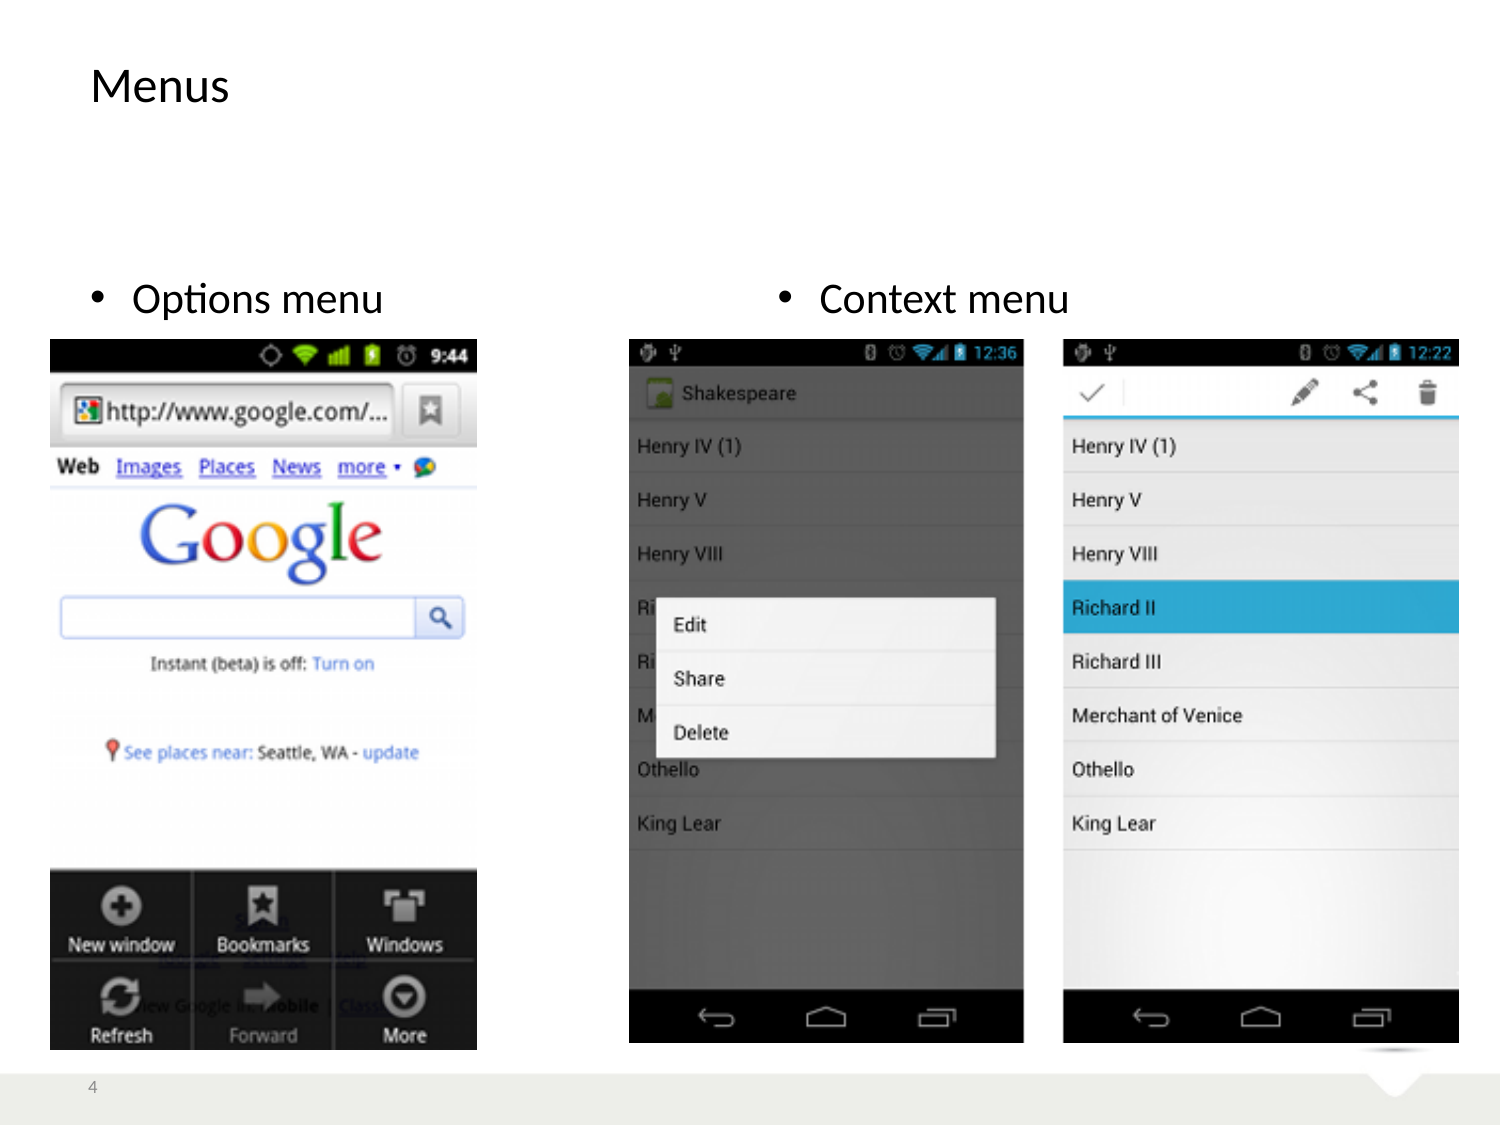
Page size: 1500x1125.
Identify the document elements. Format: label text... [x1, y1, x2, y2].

title Menus [75, 45, 1425, 233]
picture [0, 0, 1500, 1125]
list Context menu [762, 262, 1425, 338]
list Options menu [75, 262, 738, 1005]
slide_number 4 [73, 1057, 153, 1116]
